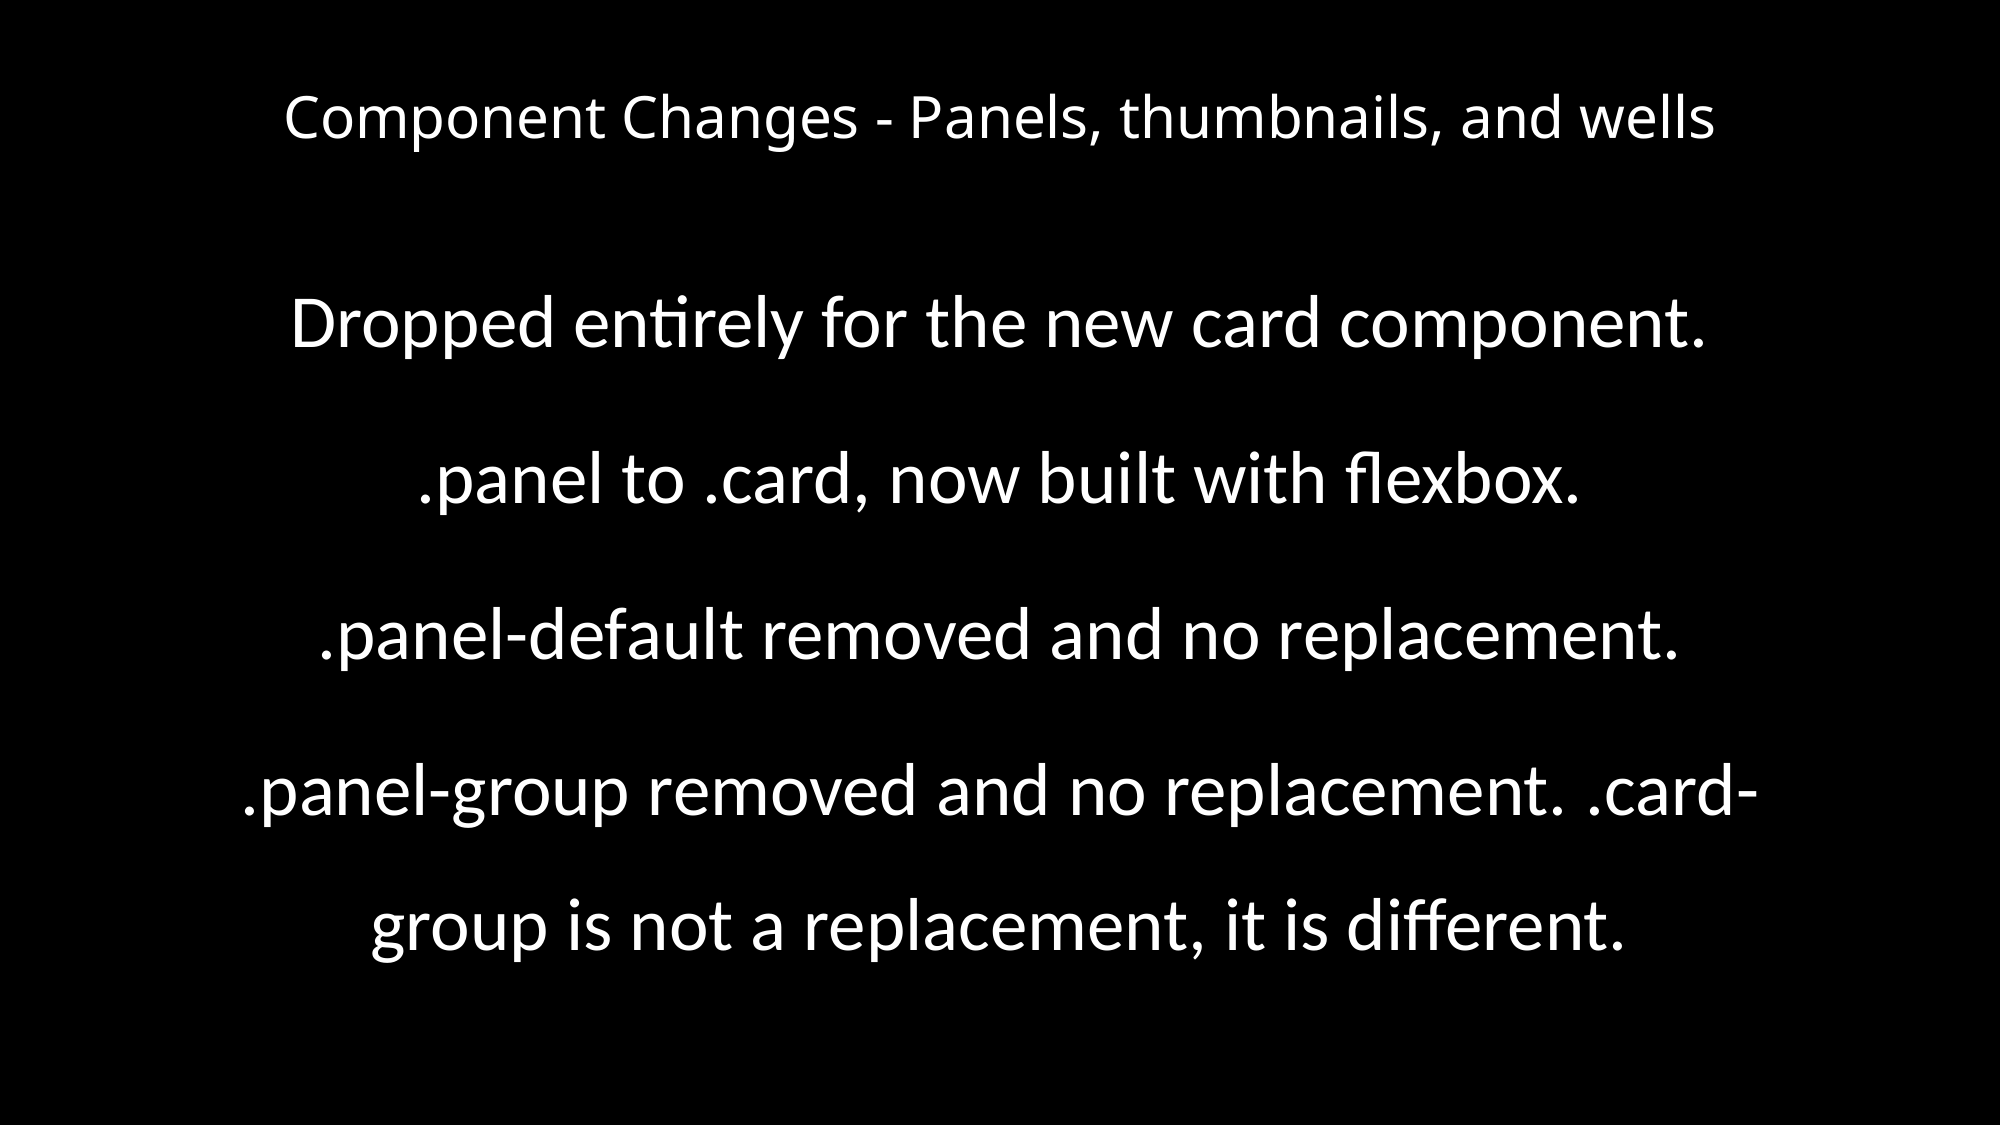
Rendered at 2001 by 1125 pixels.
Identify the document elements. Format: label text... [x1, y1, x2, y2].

list Dropped entirely for the new card component. .panel to .card, now built with flexbox. .panel-default removed and no replacement. .panel-group removed and no replacement. .card-group is not a replacement, it is different. [137, 179, 1863, 1014]
title Component Changes - Panels, thumbnails, and wells [137, 59, 1863, 179]
